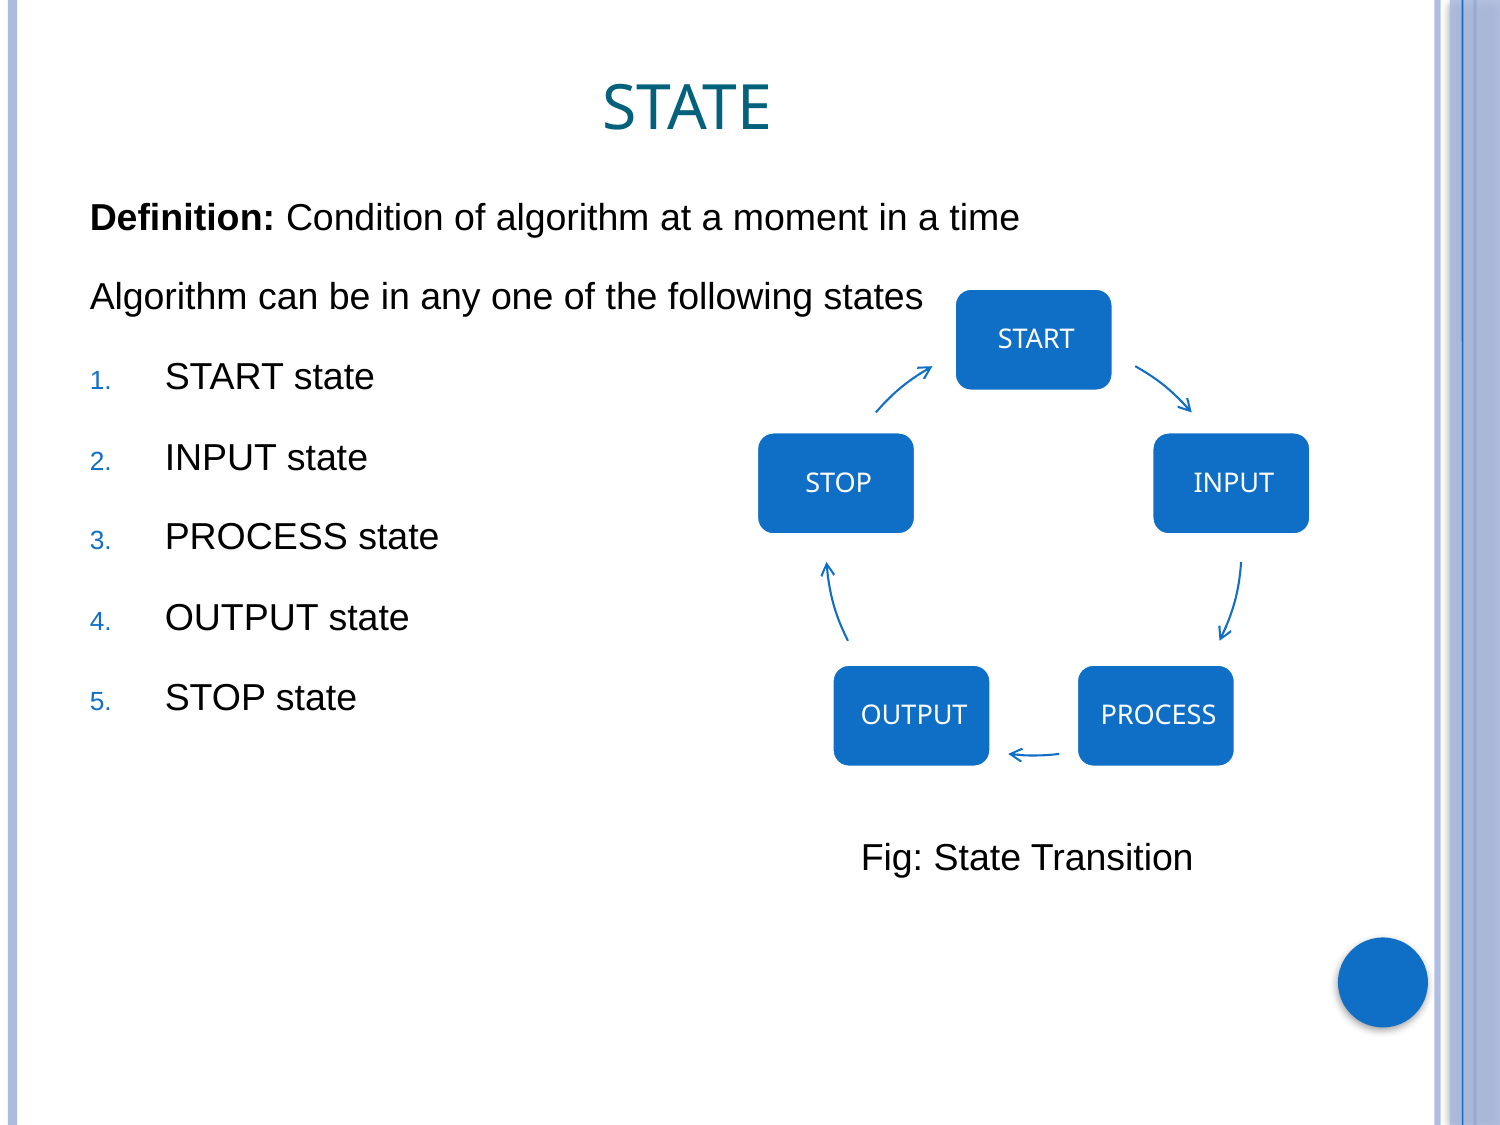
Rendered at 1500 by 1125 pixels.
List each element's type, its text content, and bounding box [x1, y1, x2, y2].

list Definition: Condition of algorithm at a moment in a time Algorithm can be in any one of the following states START state INPUT state PROCESS state OUTPUT state STOP state Fig: State Transition [75, 162, 1400, 1075]
title State [75, 45, 1300, 150]
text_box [668, 286, 1399, 776]
